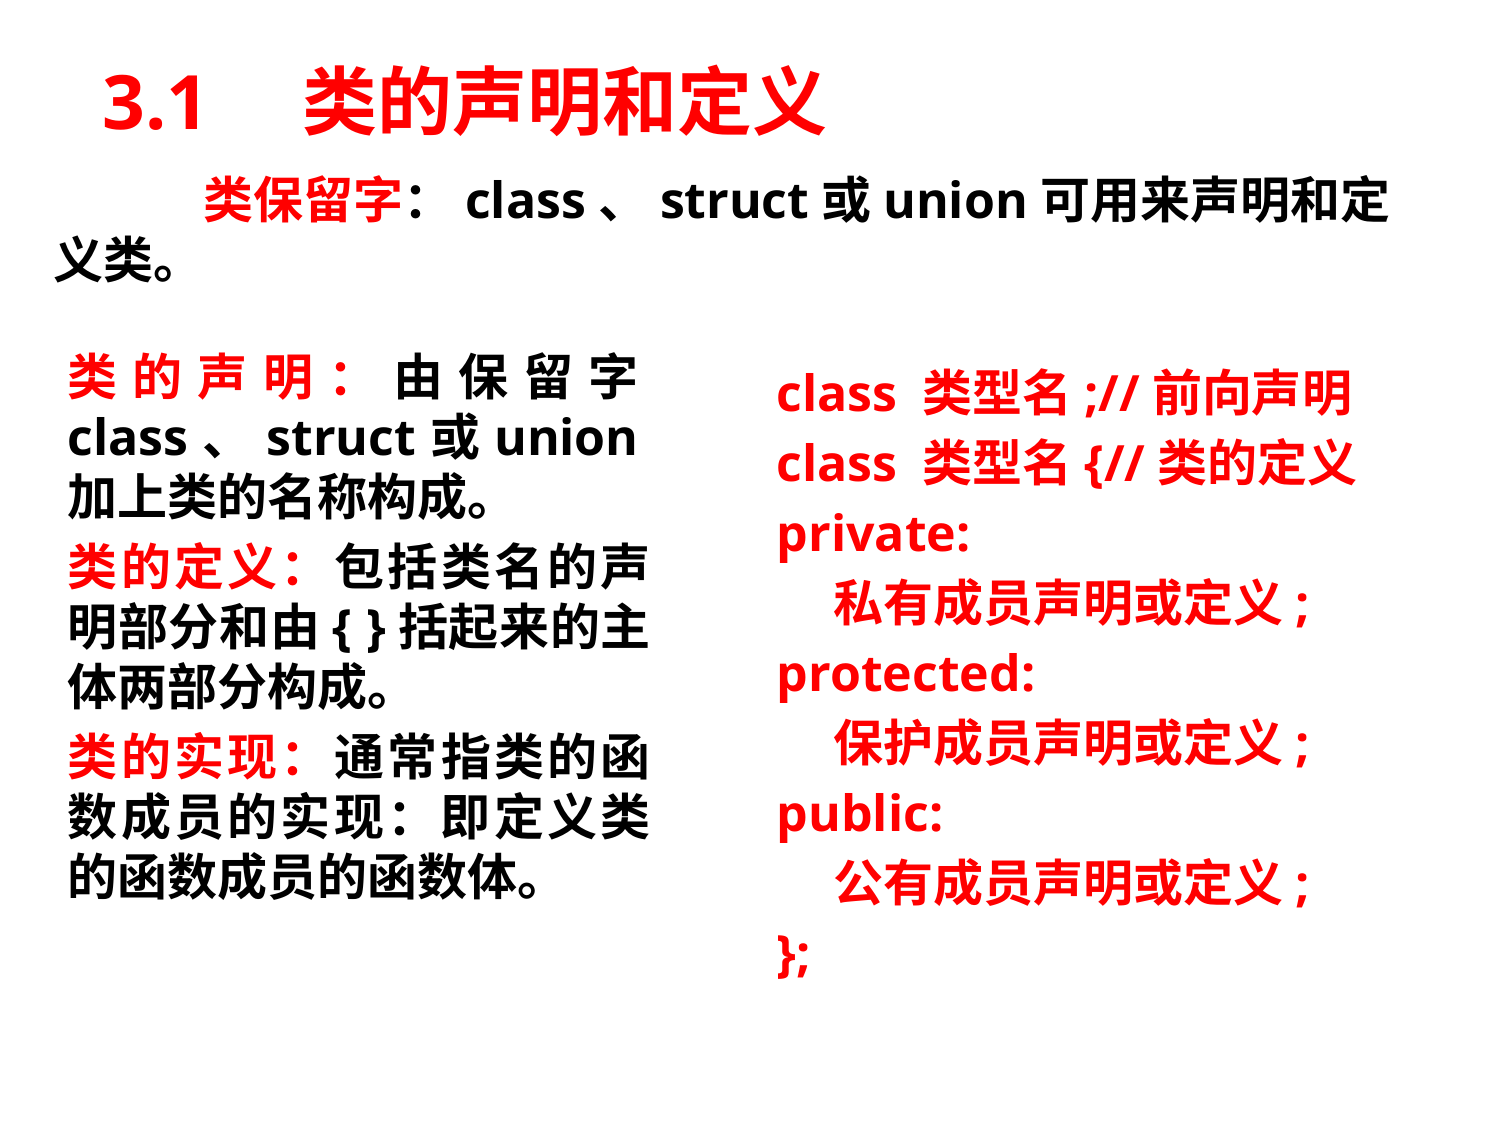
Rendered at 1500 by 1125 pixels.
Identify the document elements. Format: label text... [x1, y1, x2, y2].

title 3.1 类的声明和定义 [87, 31, 1363, 160]
text_box 类保留字：class、struct或union可用来声明和定义类。 [38, 160, 1414, 976]
text_box 类的声明：由保留字class、struct或union加上类的名称构成。 类的定义：包括类名的声明部分和由{ }括起来的主体两部分构成。 类的实现：通常指类的函数成员的实现：即定义类的函数成员的函数体。 [53, 338, 666, 913]
text_box class 类型名;//前向声明 class 类型名{//类的定义 private: 私有成员声明或定义; protected: 保护成员声明或定义; public: 公有成员声明或定义; }; [761, 353, 1459, 989]
